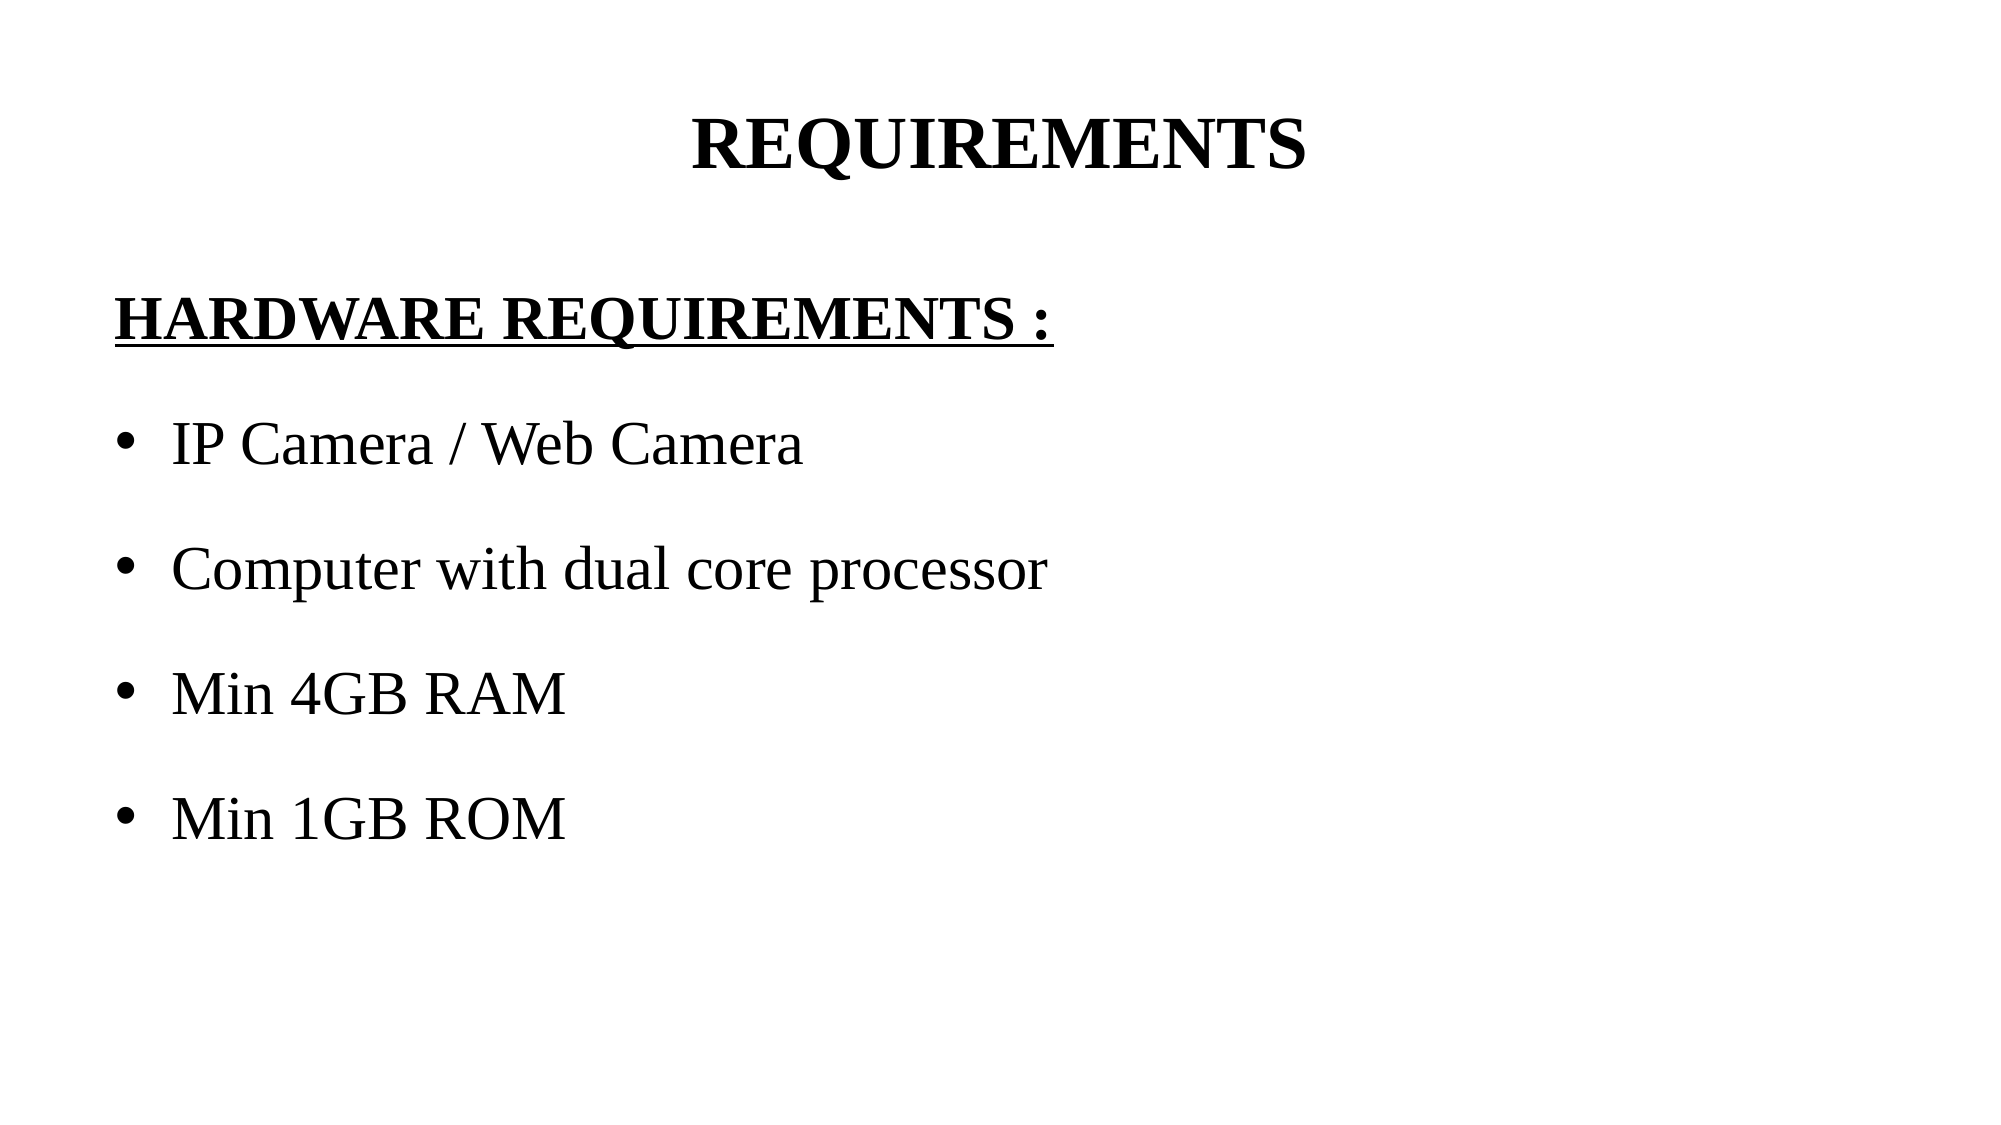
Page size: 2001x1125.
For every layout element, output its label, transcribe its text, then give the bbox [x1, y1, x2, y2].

list HARDWARE REQUIREMENTS : IP Camera / Web Camera Computer with dual core processor Min 4GB RAM Min 1GB ROM [99, 232, 1900, 1080]
title REQUIREMENTS [99, 45, 1900, 232]
